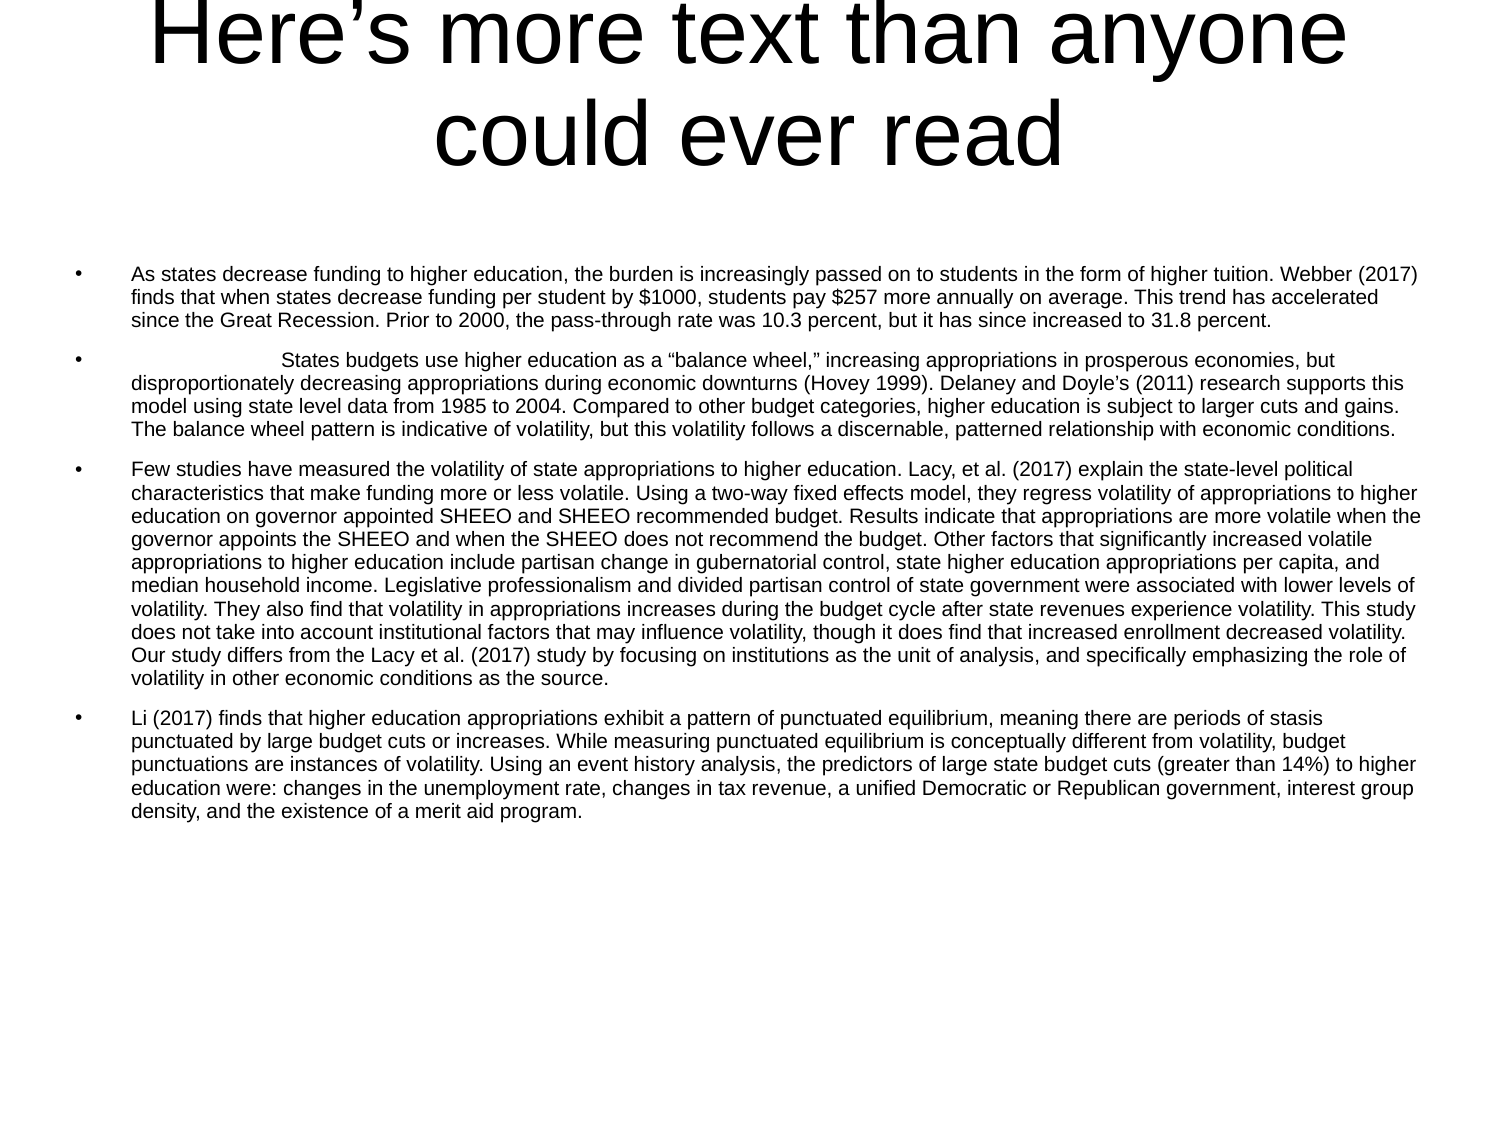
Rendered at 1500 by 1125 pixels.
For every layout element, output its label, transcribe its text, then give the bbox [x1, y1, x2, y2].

list As states decrease funding to higher education, the burden is increasingly passed on to students in the form of higher tuition. Webber (2017) finds that when states decrease funding per student by $1000, students pay $257 more annually on average. This trend has accelerated since the Great Recession. Prior to 2000, the pass-through rate was 10.3 percent, but it has since increased to 31.8 percent. States budgets use higher education as a “balance wheel,” increasing appropriations in prosperous economies, but disproportionately decreasing appropriations during economic downturns (Hovey 1999). Delaney and Doyle’s (2011) research supports this model using state level data from 1985 to 2004. Compared to other budget categories, higher education is subject to larger cuts and gains. The balance wheel pattern is indicative of volatility, but this volatility follows a discernable, patterned relationship with economic conditions. Few studies have measured the volatility of state appropriations to higher education. Lacy, et al. (2017) explain the state-level political characteristics that make funding more or less volatile. Using a two-way fixed effects model, they regress volatility of appropriations to higher education on governor appointed SHEEO and SHEEO recommended budget. Results indicate that appropriations are more volatile when the governor appoints the SHEEO and when the SHEEO does not recommend the budget. Other factors that significantly increased volatile appropriations to higher education include partisan change in gubernatorial control, state higher education appropriations per capita, and median household income. Legislative professionalism and divided partisan control of state government were associated with lower levels of volatility. They also find that volatility in appropriations increases during the budget cycle after state revenues experience volatility. This study does not take into account institutional factors that may influence volatility, though it does find that increased enrollment decreased volatility. Our study differs from the Lacy et al. (2017) study by focusing on institutions as the unit of analysis, and specifically emphasizing the role of volatility in other economic conditions as the source. Li (2017) finds that higher education appropriations exhibit a pattern of punctuated equilibrium, meaning there are periods of stasis punctuated by large budget cuts or increases. While measuring punctuated equilibrium is conceptually different from volatility, budget punctuations are instances of volatility. Using an event history analysis, the predictors of large state budget cuts (greater than 14%) to higher education were: changes in the unemployment rate, changes in tax revenue, a unified Democratic or Republican government, interest group density, and the existence of a merit aid program. [75, 262, 1425, 1005]
title Here’s more text than anyone could ever read [75, 45, 1425, 233]
